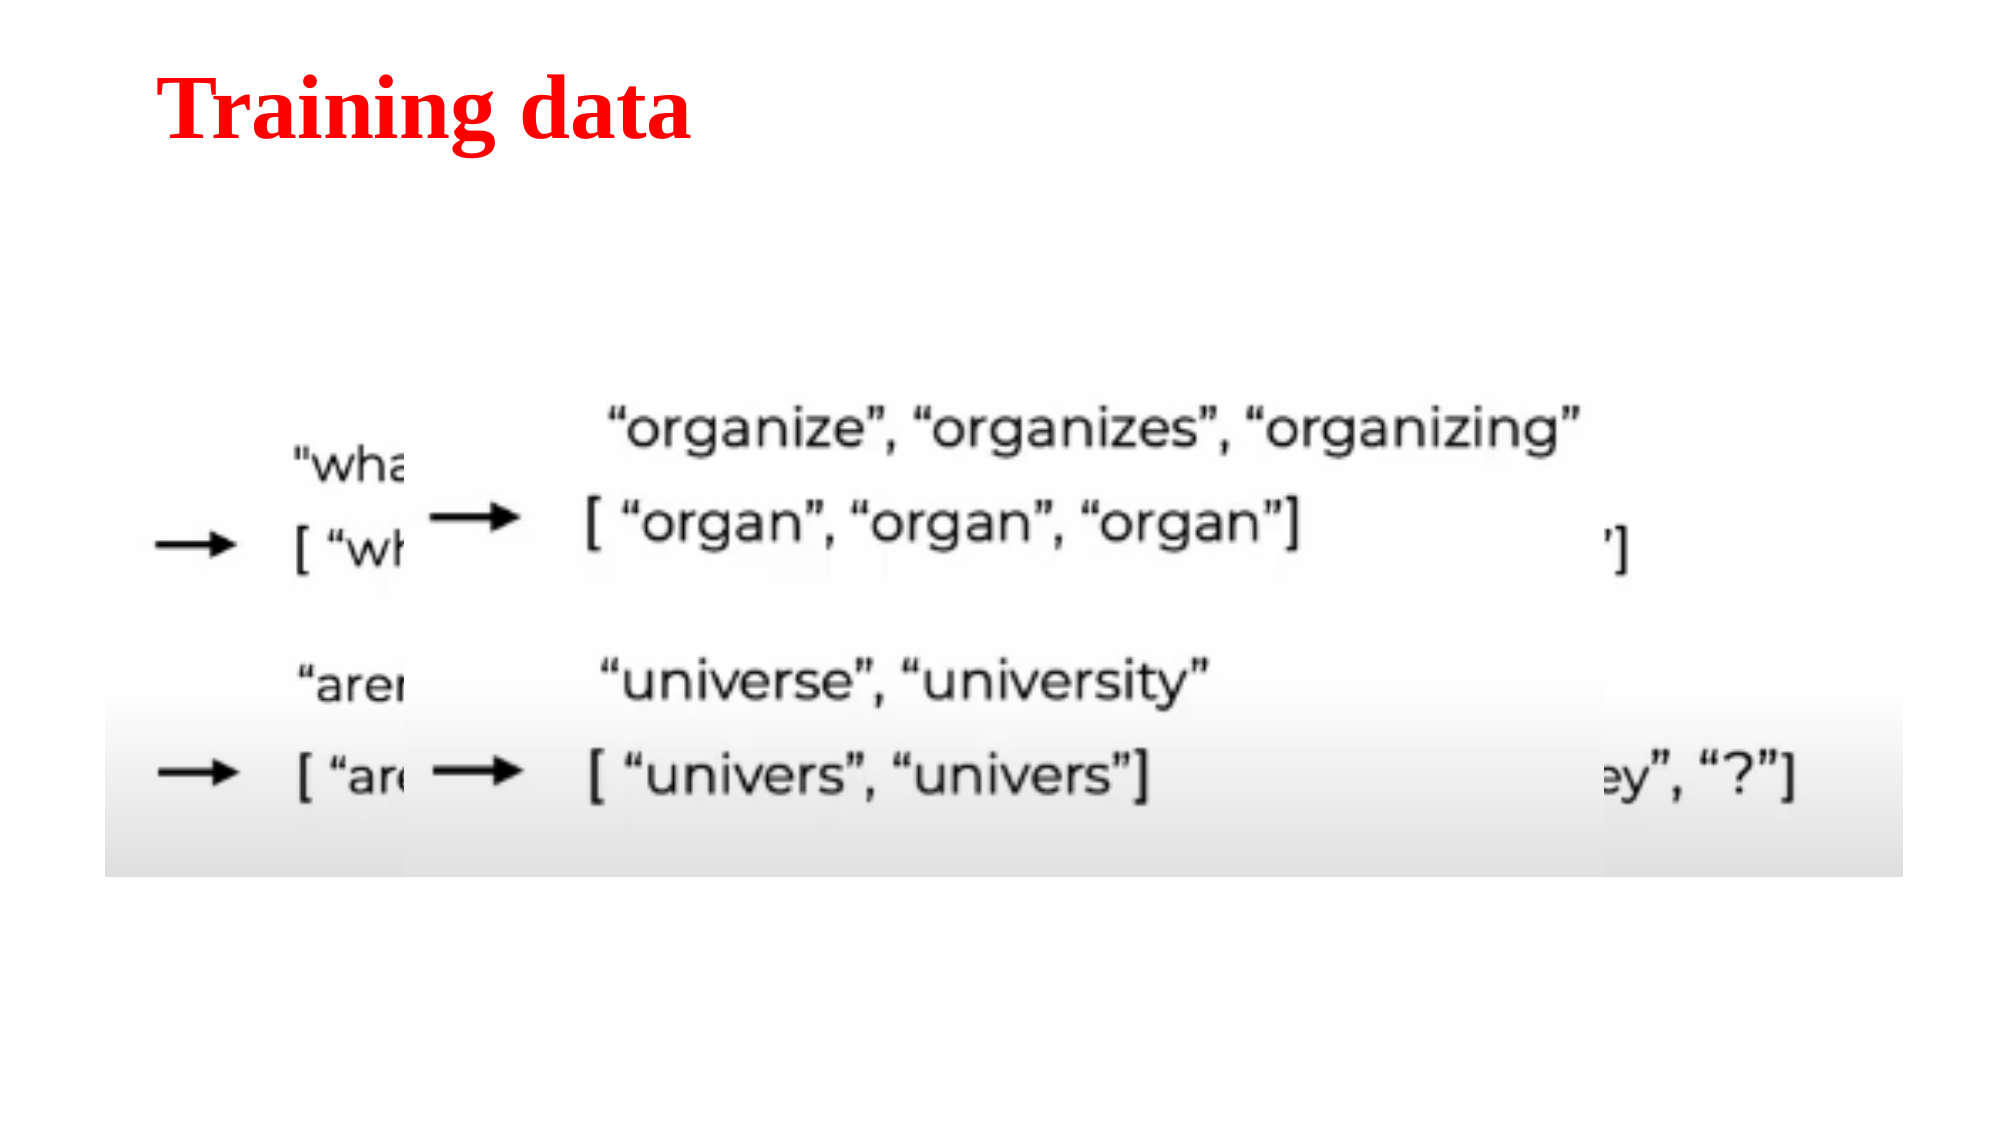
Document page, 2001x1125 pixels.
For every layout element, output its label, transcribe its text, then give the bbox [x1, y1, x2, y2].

text_box Training data [141, 0, 1867, 218]
picture [105, 353, 1904, 878]
